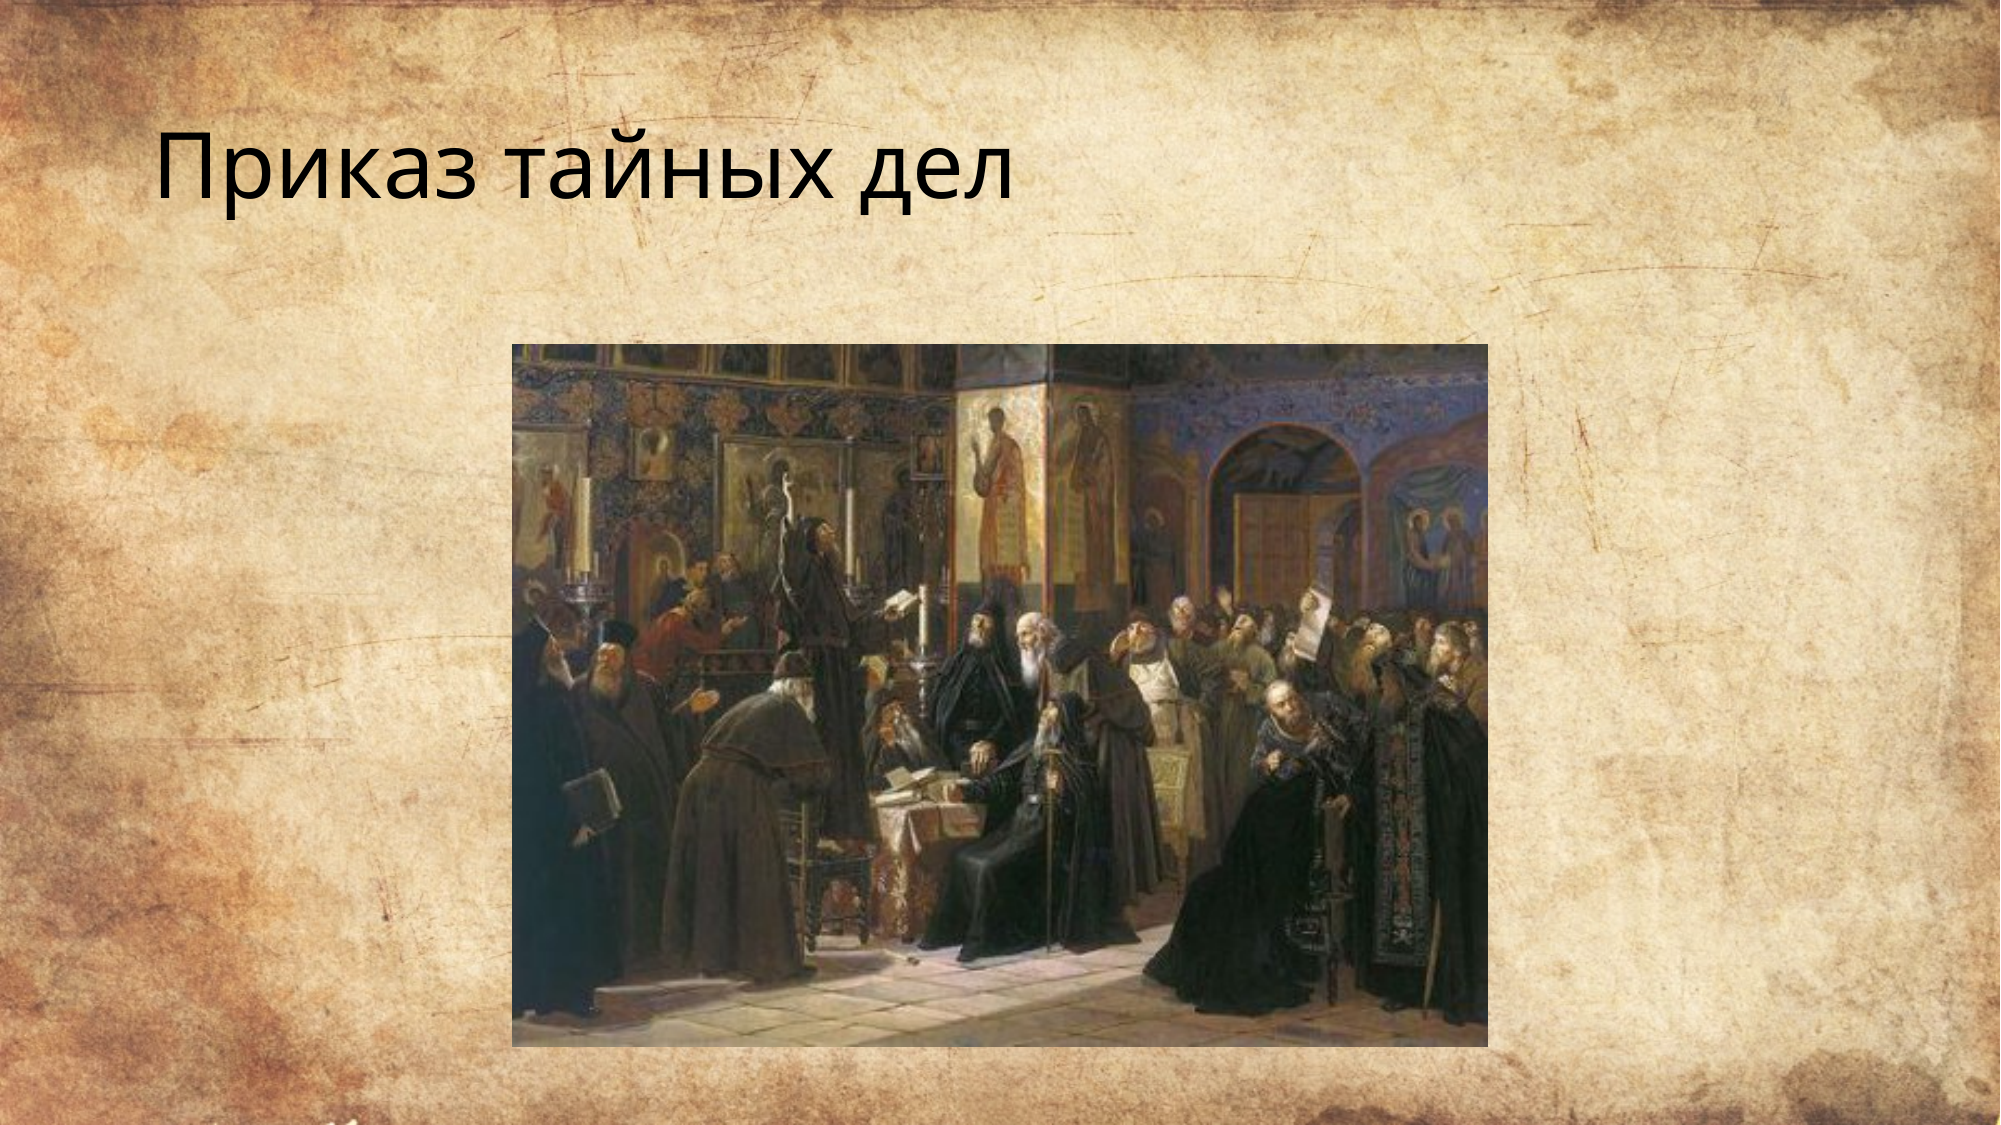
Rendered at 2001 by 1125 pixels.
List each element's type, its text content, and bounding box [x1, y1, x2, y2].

title Приказ тайных дел [137, 59, 1863, 278]
picture [511, 344, 1488, 1047]
